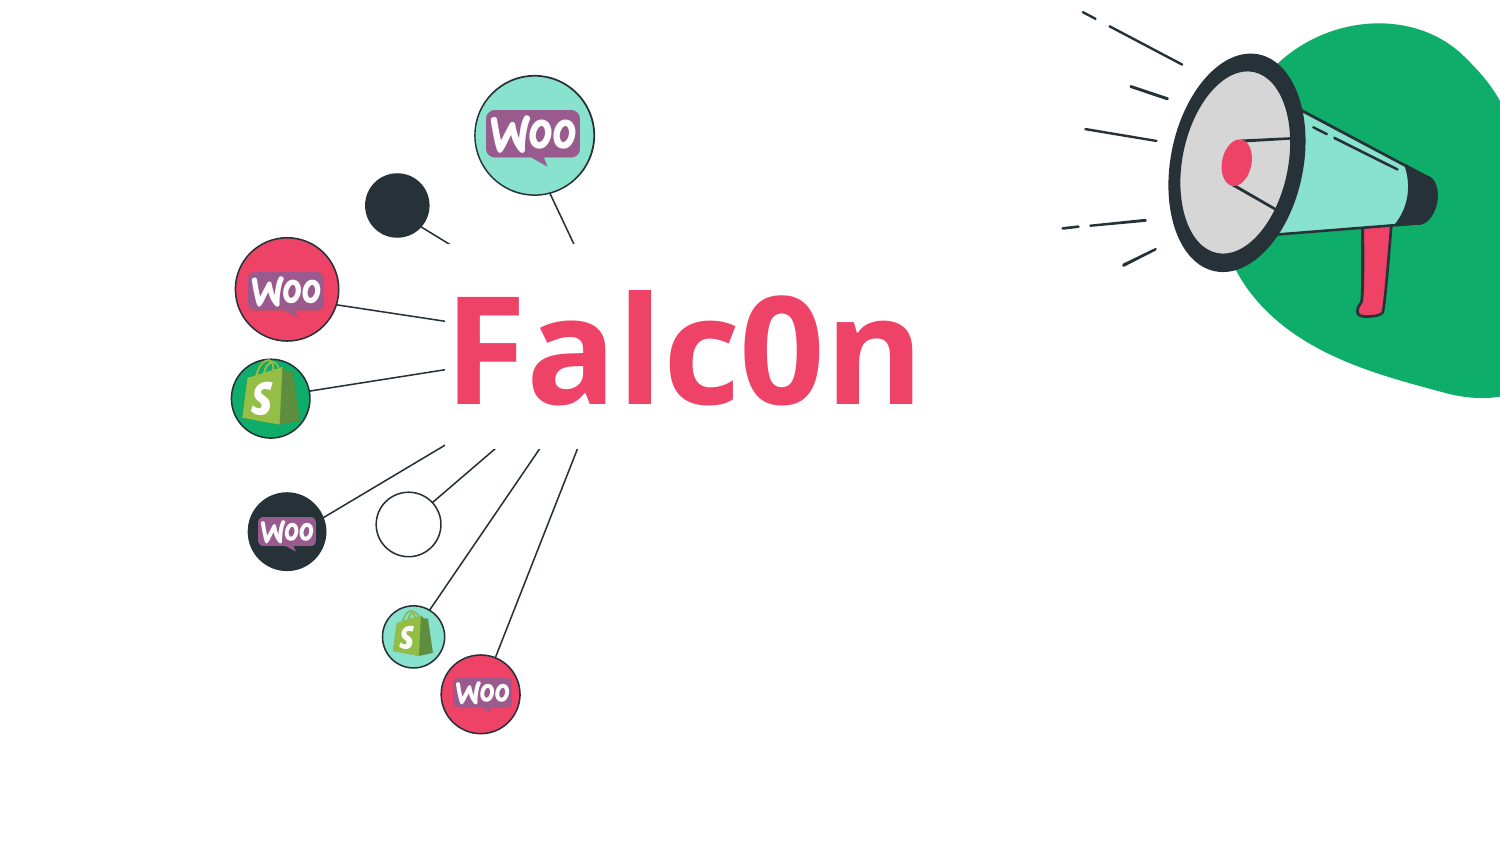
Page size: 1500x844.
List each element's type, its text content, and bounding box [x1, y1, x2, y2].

picture [241, 359, 300, 426]
picture [393, 610, 434, 656]
picture [248, 272, 324, 318]
title Falc0n [626, 231, 1330, 458]
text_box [231, 74, 622, 734]
picture [453, 678, 512, 714]
text_box [1303, 23, 1500, 399]
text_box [1053, 46, 1441, 293]
picture [486, 110, 580, 167]
picture [258, 517, 316, 552]
